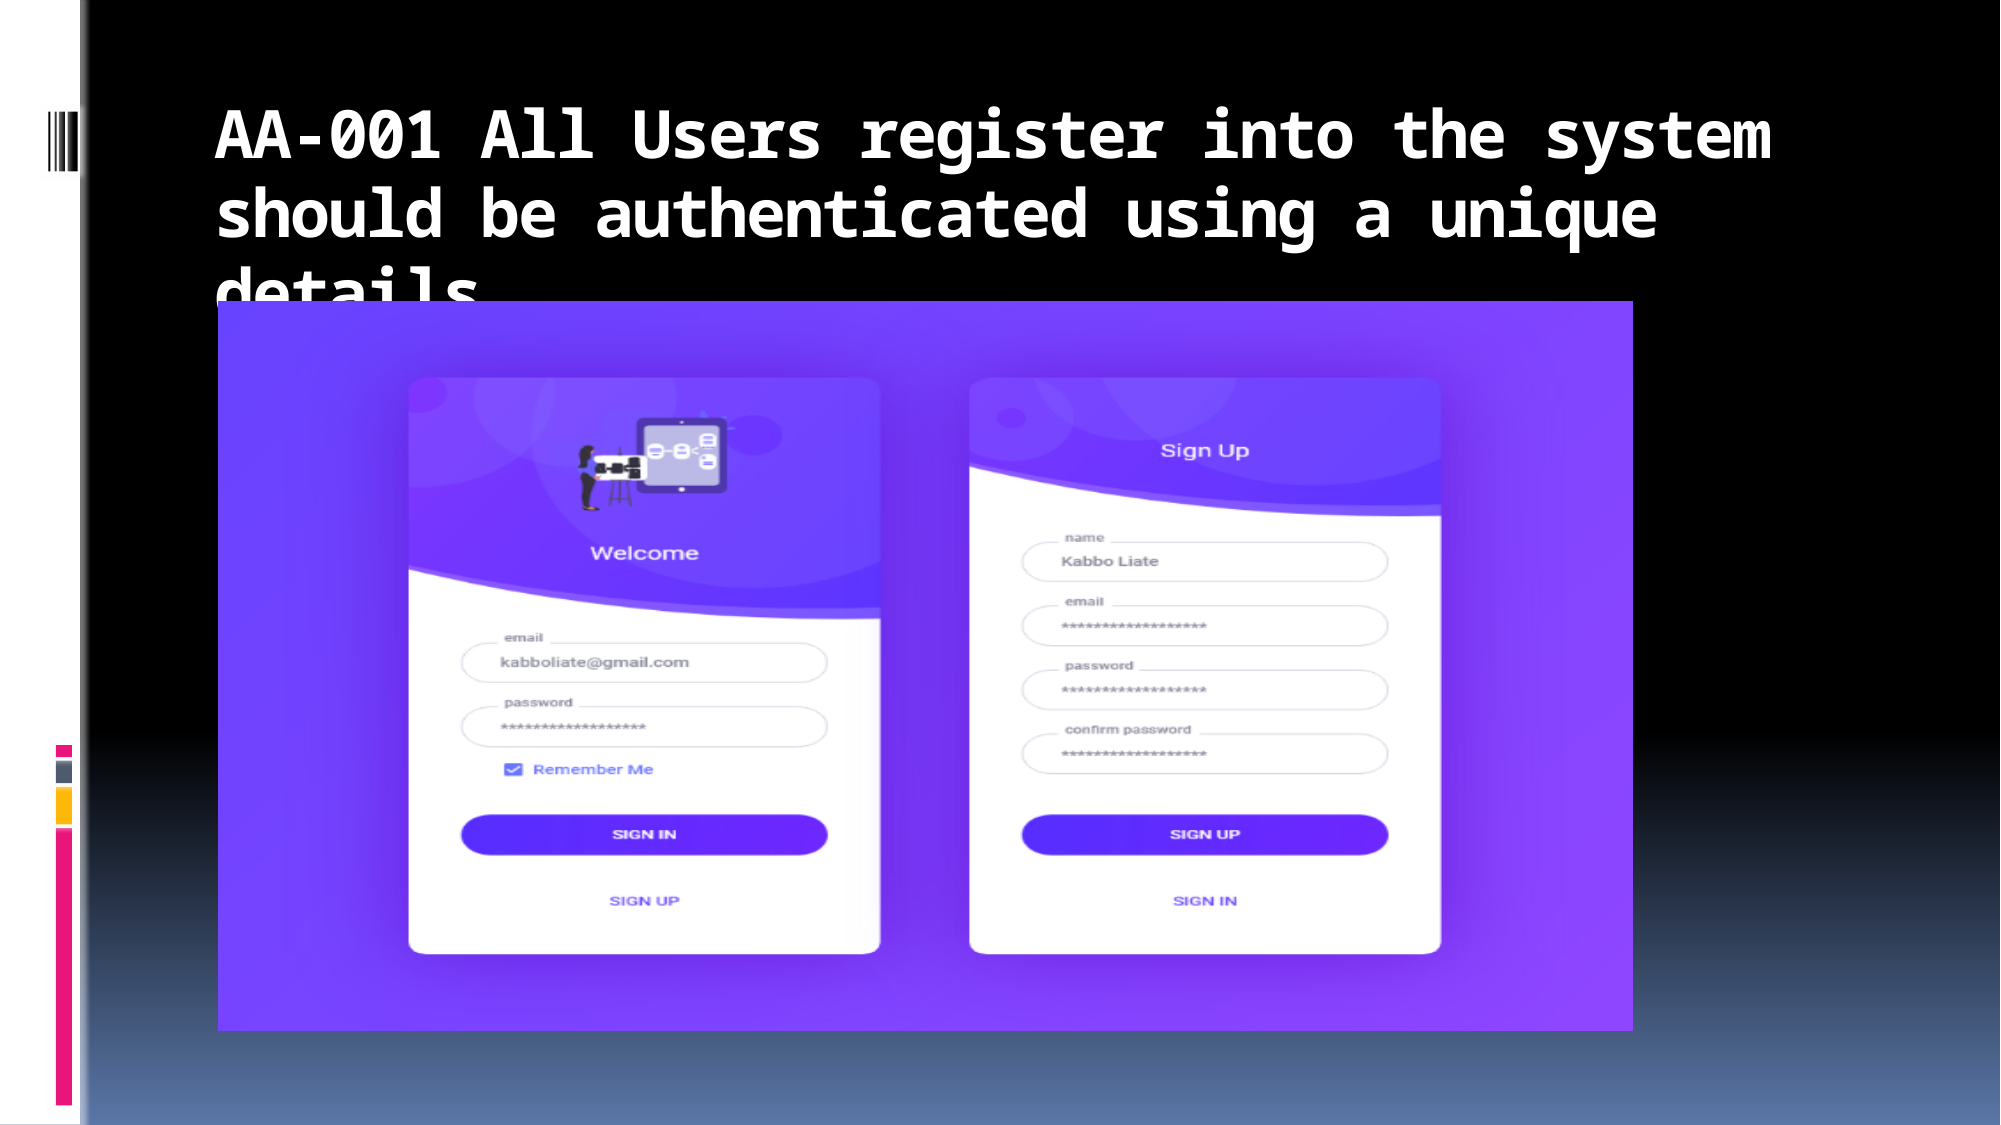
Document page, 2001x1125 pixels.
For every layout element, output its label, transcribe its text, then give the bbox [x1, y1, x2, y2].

title AA-001 All Users register into the system should be authenticated using a unique details. [200, 83, 1900, 234]
picture [217, 301, 1634, 1032]
